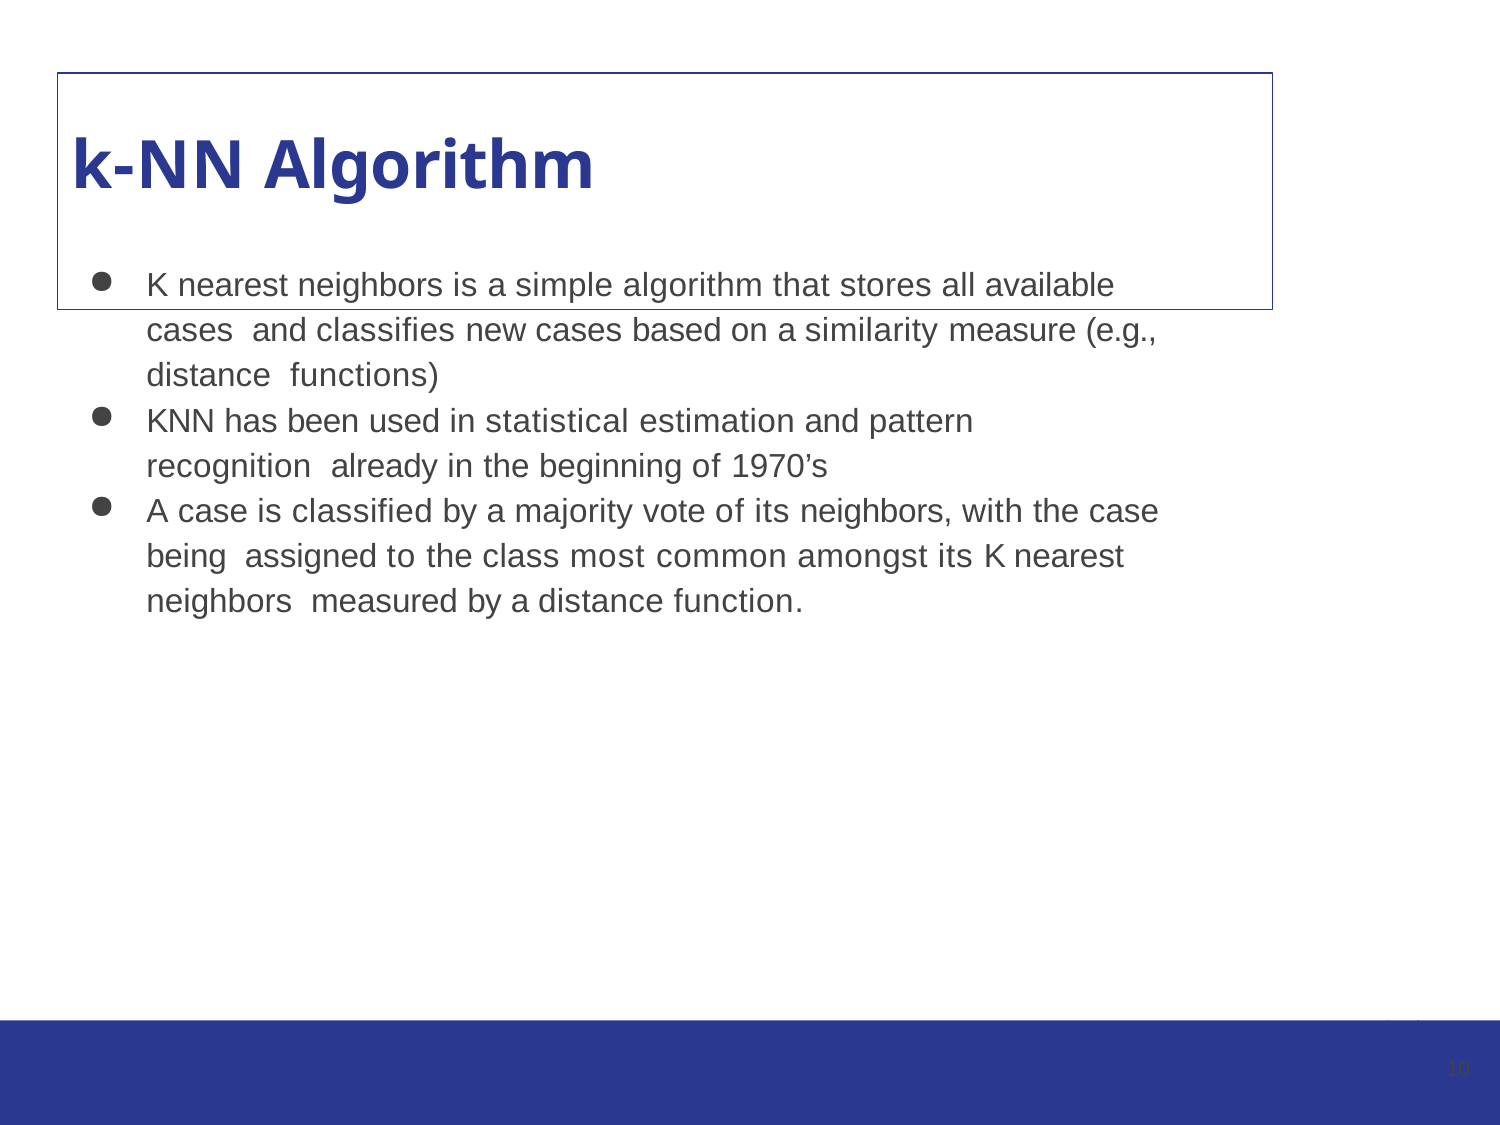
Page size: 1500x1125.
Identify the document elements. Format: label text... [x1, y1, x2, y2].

title k-NN Algorithm [57, 73, 1273, 310]
text_box [0, 1020, 1500, 1125]
slide_number 10 [1438, 1049, 1475, 1125]
text_box K nearest neighbors is a simple algorithm that stores all available cases and classifies new cases based on a similarity measure (e.g., distance functions) KNN has been used in statistical estimation and pattern recognition already in the beginning of 1970’s A case is classified by a majority vote of its neighbors, with the case being assigned to the class most common amongst its K nearest neighbors measured by a distance function. [86, 256, 1240, 619]
text_box [0, 0, 1500, 1020]
